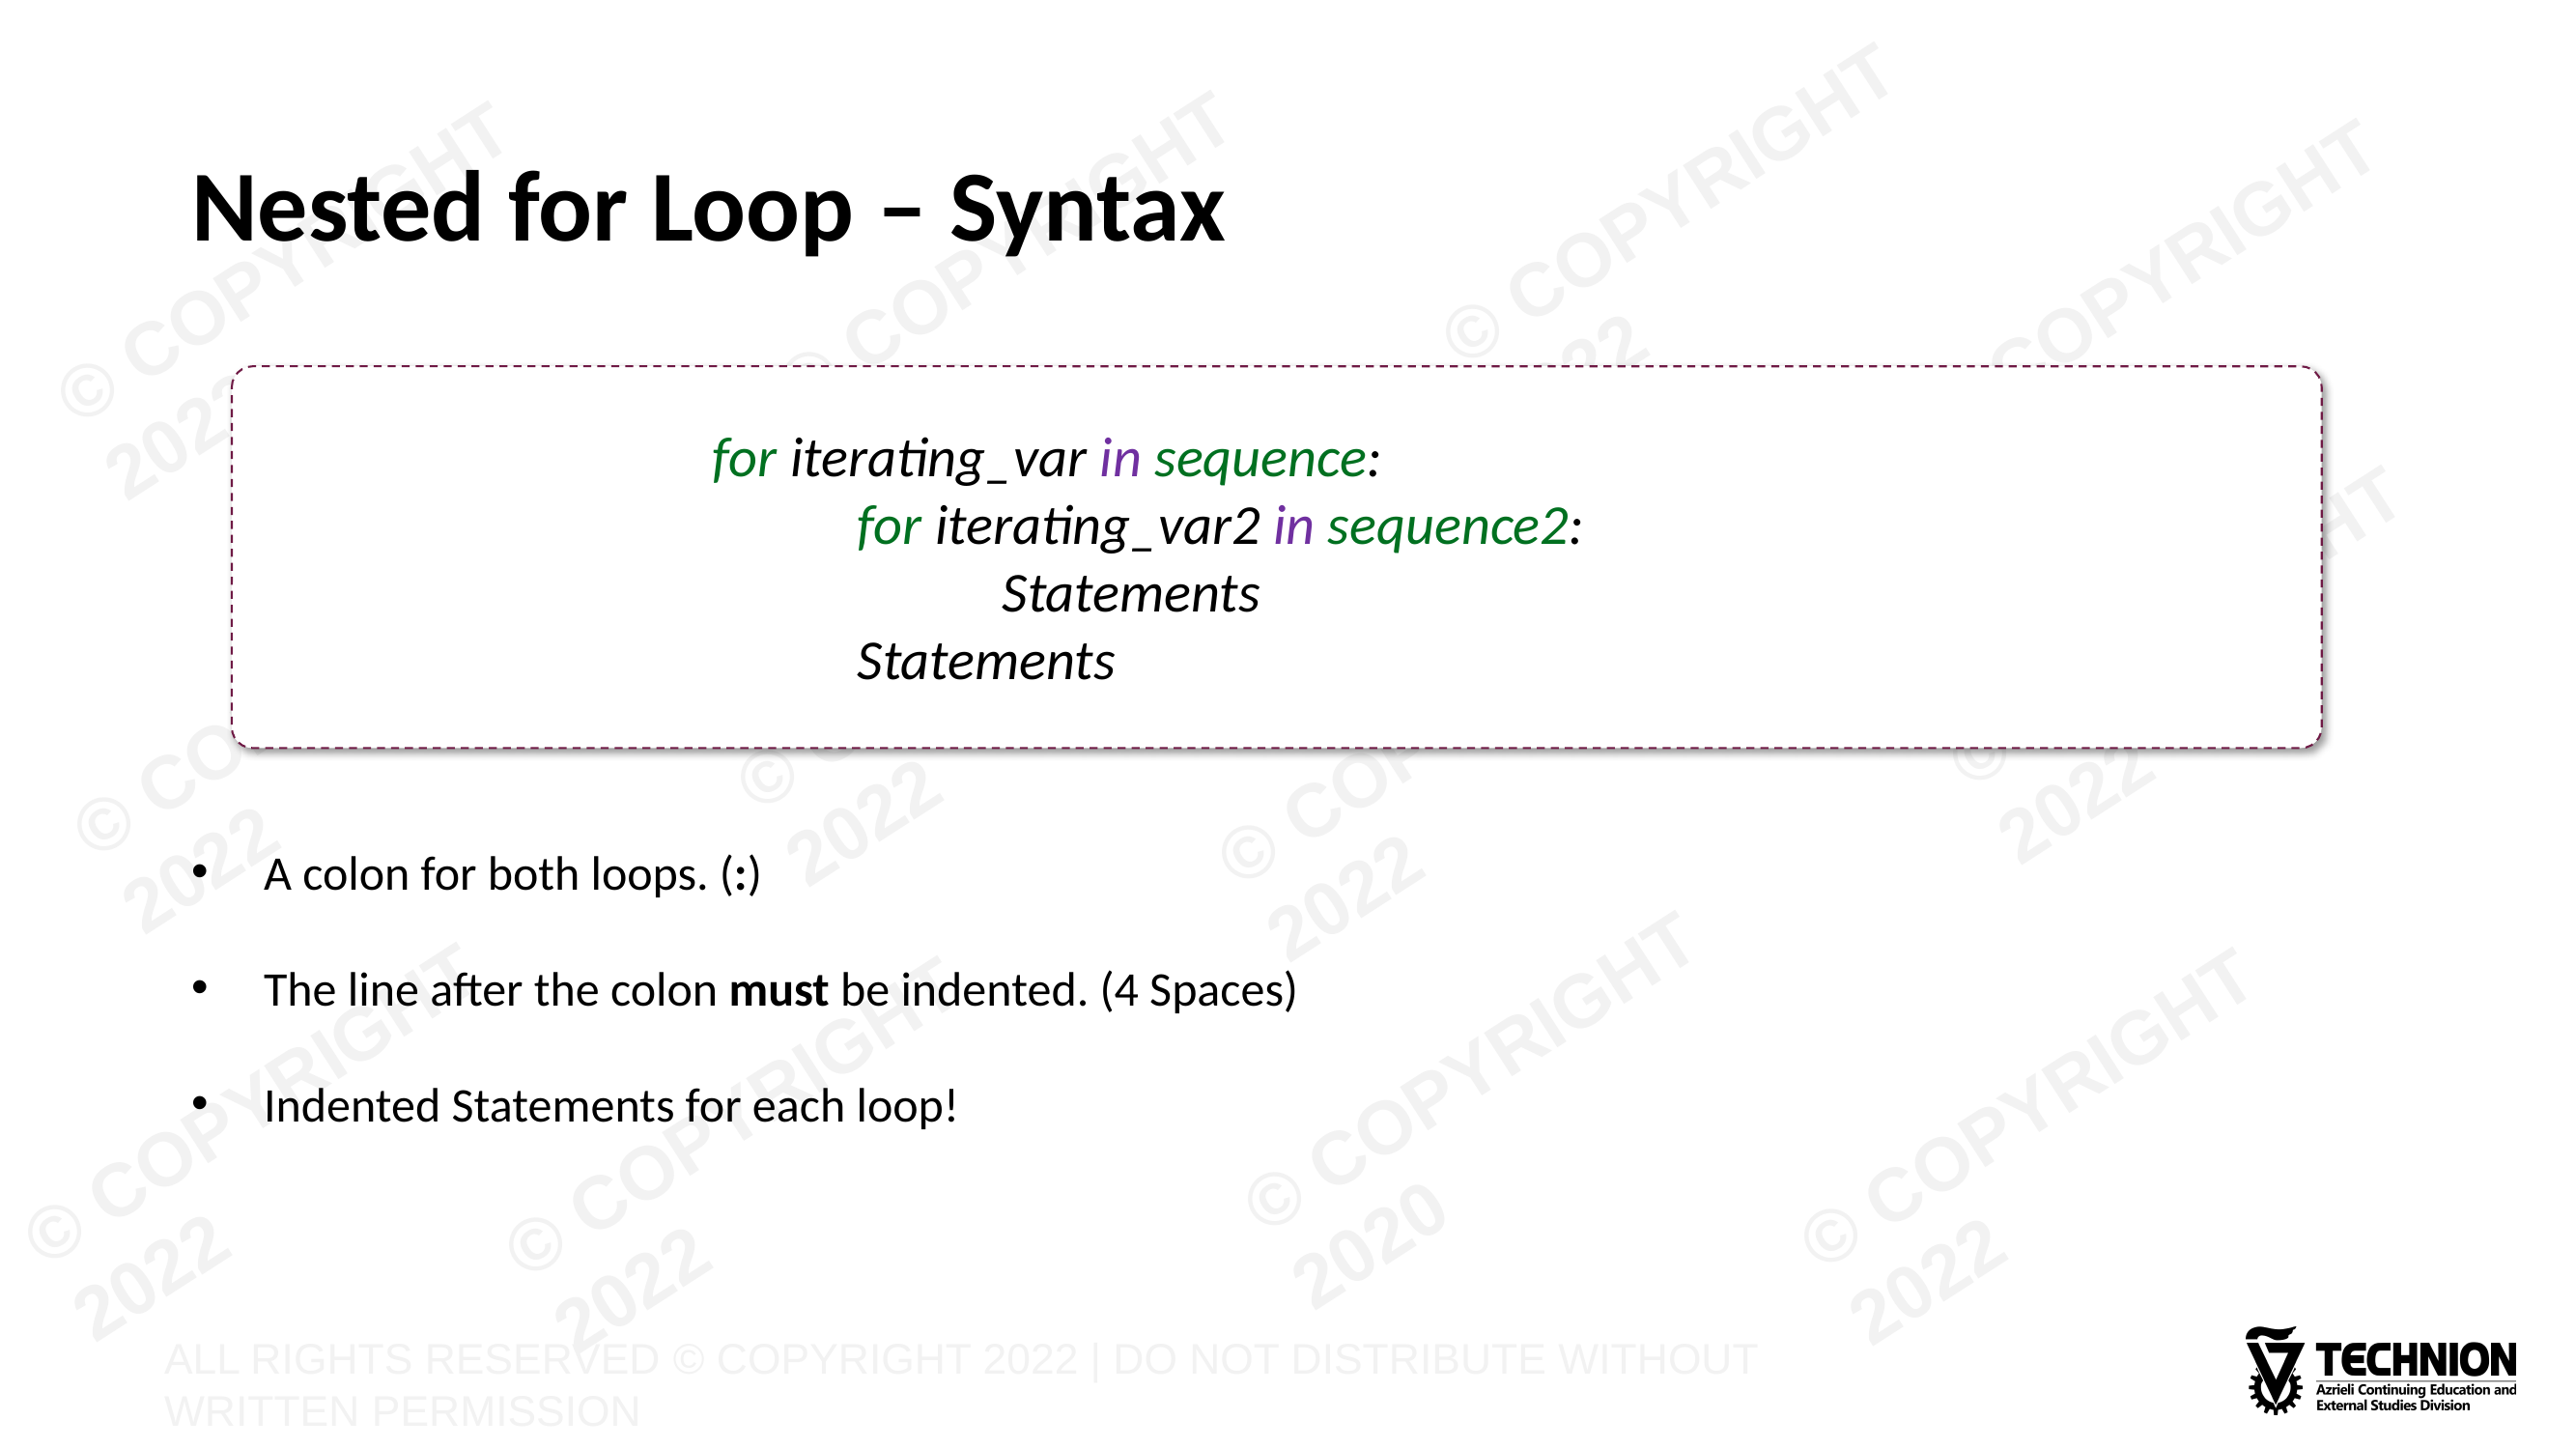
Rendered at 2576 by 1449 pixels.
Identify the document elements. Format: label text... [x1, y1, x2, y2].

title Nested for Loop – Syntax [177, 122, 2399, 295]
text_box for iterating_var in sequence: for iterating_var2 in sequence2: Statements Statements [698, 413, 1878, 698]
text_box [230, 365, 2323, 750]
text_box A colon for both loops. (:) The line after the colon must be indented. (4 Spaces) Indented Statements for each loop! [177, 776, 2399, 1449]
